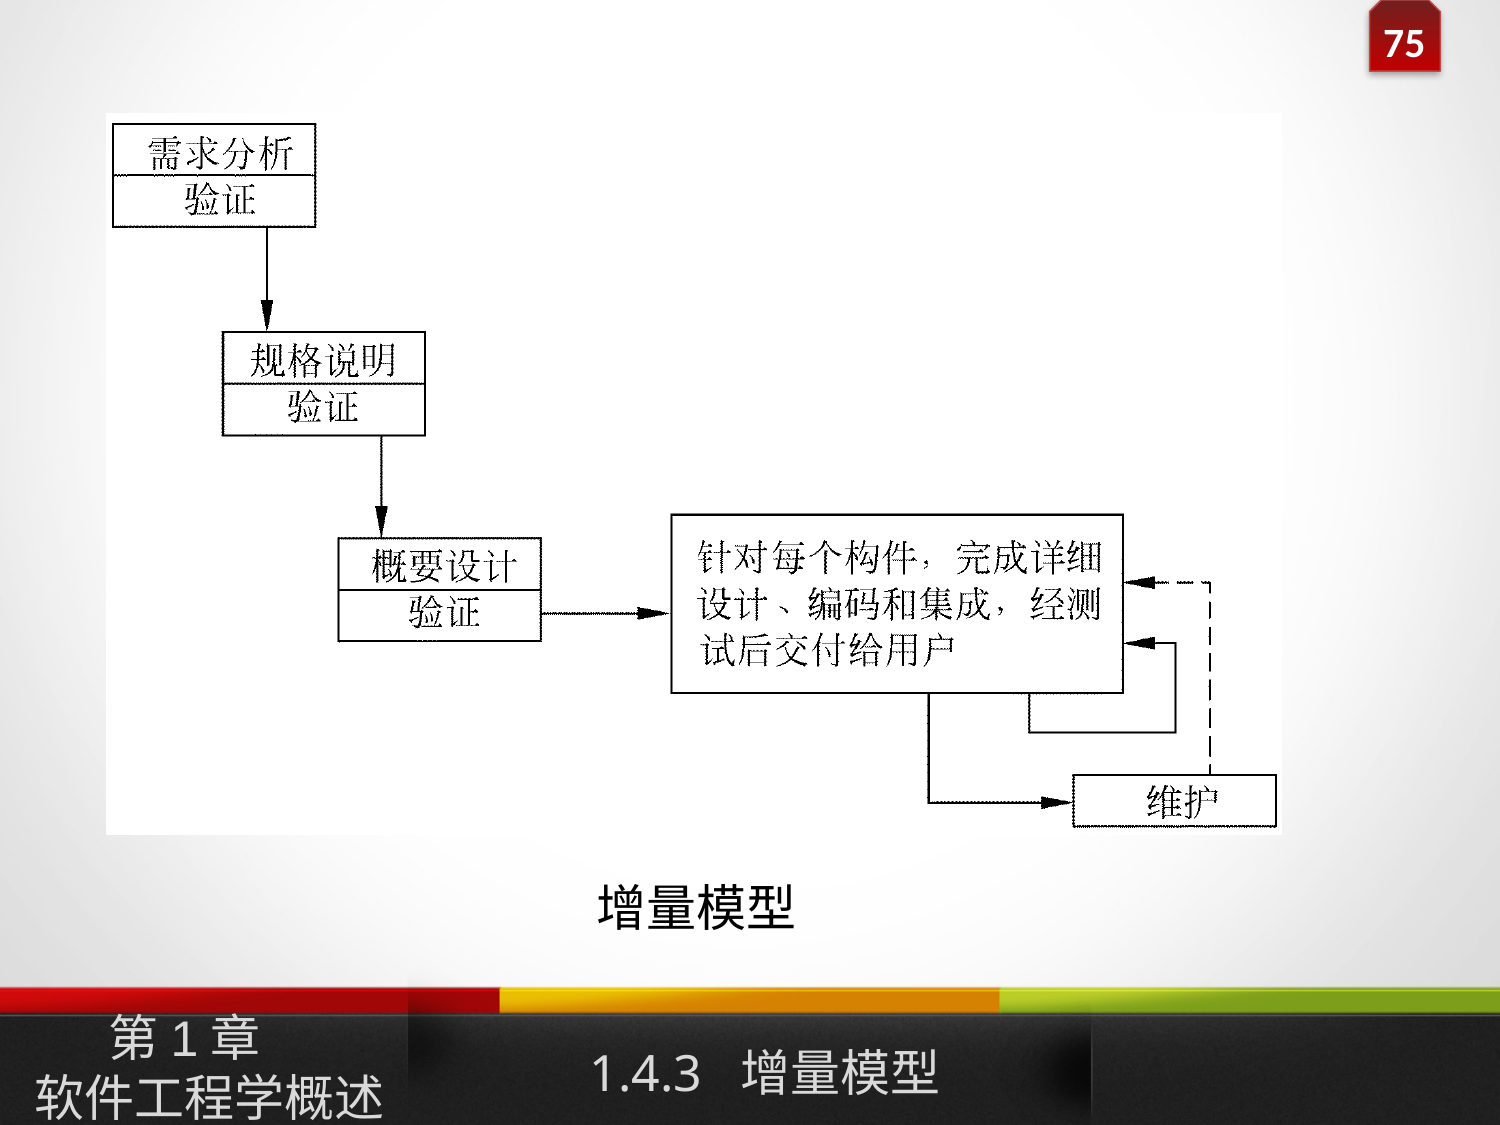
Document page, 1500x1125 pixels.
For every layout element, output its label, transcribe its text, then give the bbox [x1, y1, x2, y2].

text_box 增量模型 [513, 869, 987, 945]
text_box 1.4.3 增量模型 [458, 1032, 1073, 1111]
picture [0, 0, 1500, 1125]
